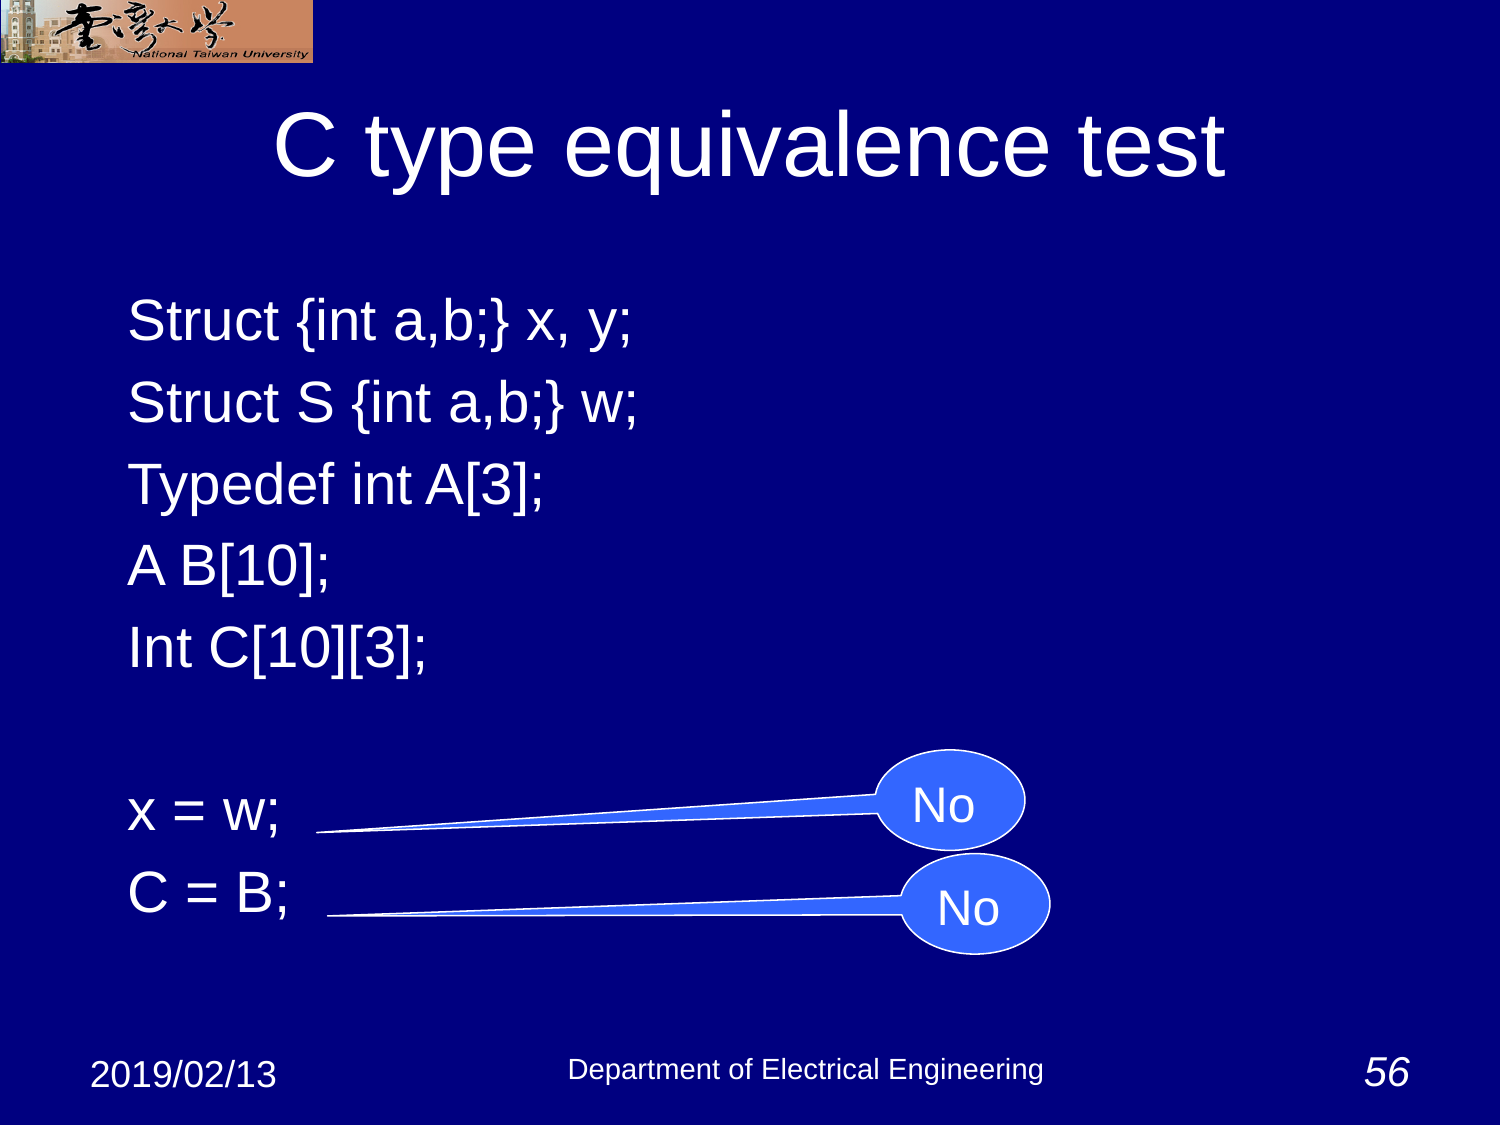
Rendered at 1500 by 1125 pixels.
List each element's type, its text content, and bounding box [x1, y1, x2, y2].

picture [1, 0, 313, 63]
list Struct {int a,b;} x, y; Struct S {int a,b;} w; Typedef int A[3]; A B[10]; Int C[10][3]; x = w; C = B; [112, 274, 1388, 1013]
text_box No [327, 853, 1050, 955]
text_box 56 [1074, 1062, 1425, 1103]
footer Department of Electrical Engineering [299, 1042, 1313, 1093]
text_box No [316, 749, 1025, 851]
title C type equivalence test [74, 45, 1426, 234]
